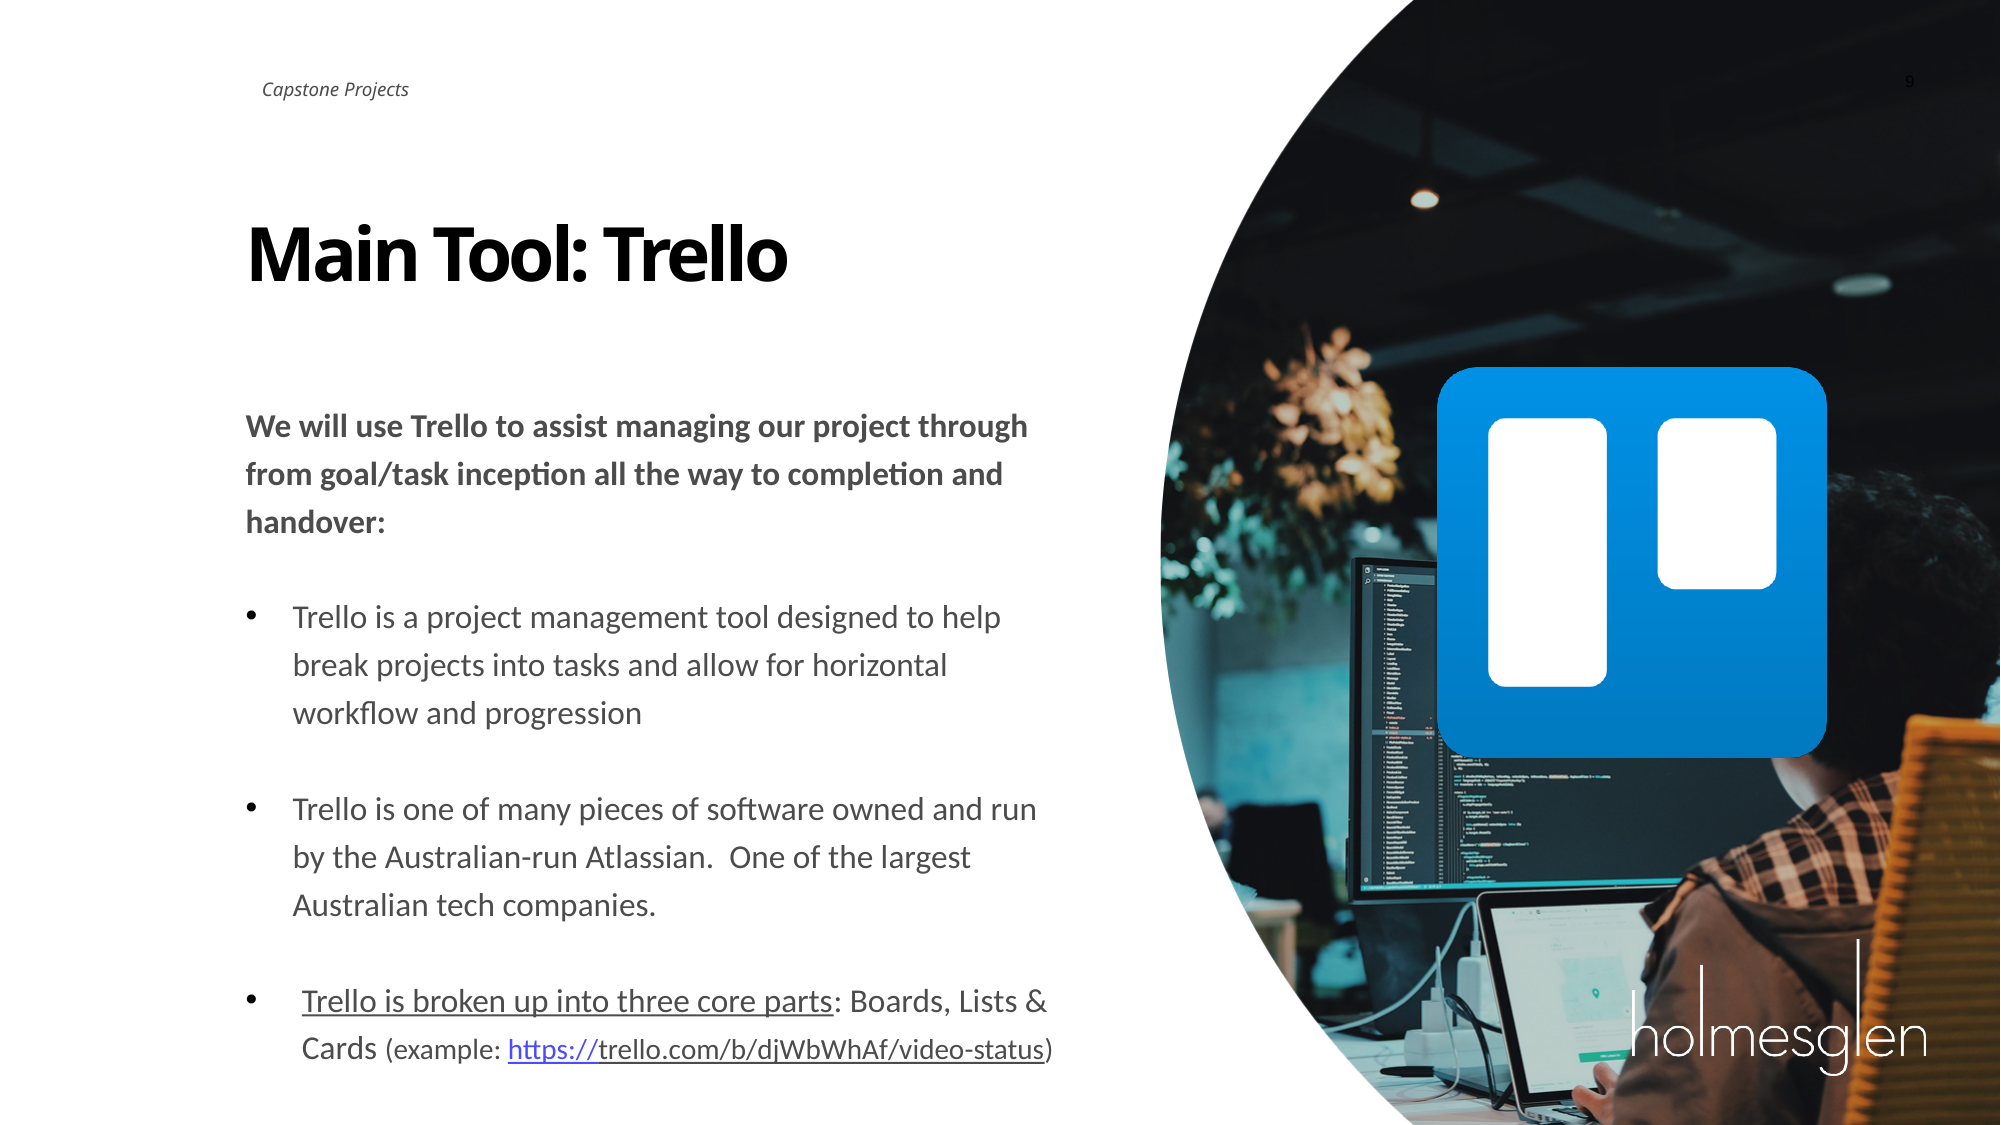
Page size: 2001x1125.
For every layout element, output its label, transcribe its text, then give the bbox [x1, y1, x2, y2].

list Capstone Projects [261, 76, 756, 228]
title Main Tool: Trello [245, 226, 1078, 397]
picture [1160, 0, 2000, 1125]
text_box We will use Trello to assist managing our project through from goal/task inception all the way to completion and handover: Trello is a project management tool designed to help break projects into tasks and allow for horizontal workflow and progression Trello is one of many pieces of software owned and run by the Australian-run Atlassian. One of the largest Australian tech companies. Trello is broken up into three core parts: Boards, Lists & Cards (example: https://trello.com/b/djWbWhAf/video-status) [245, 396, 1076, 1067]
